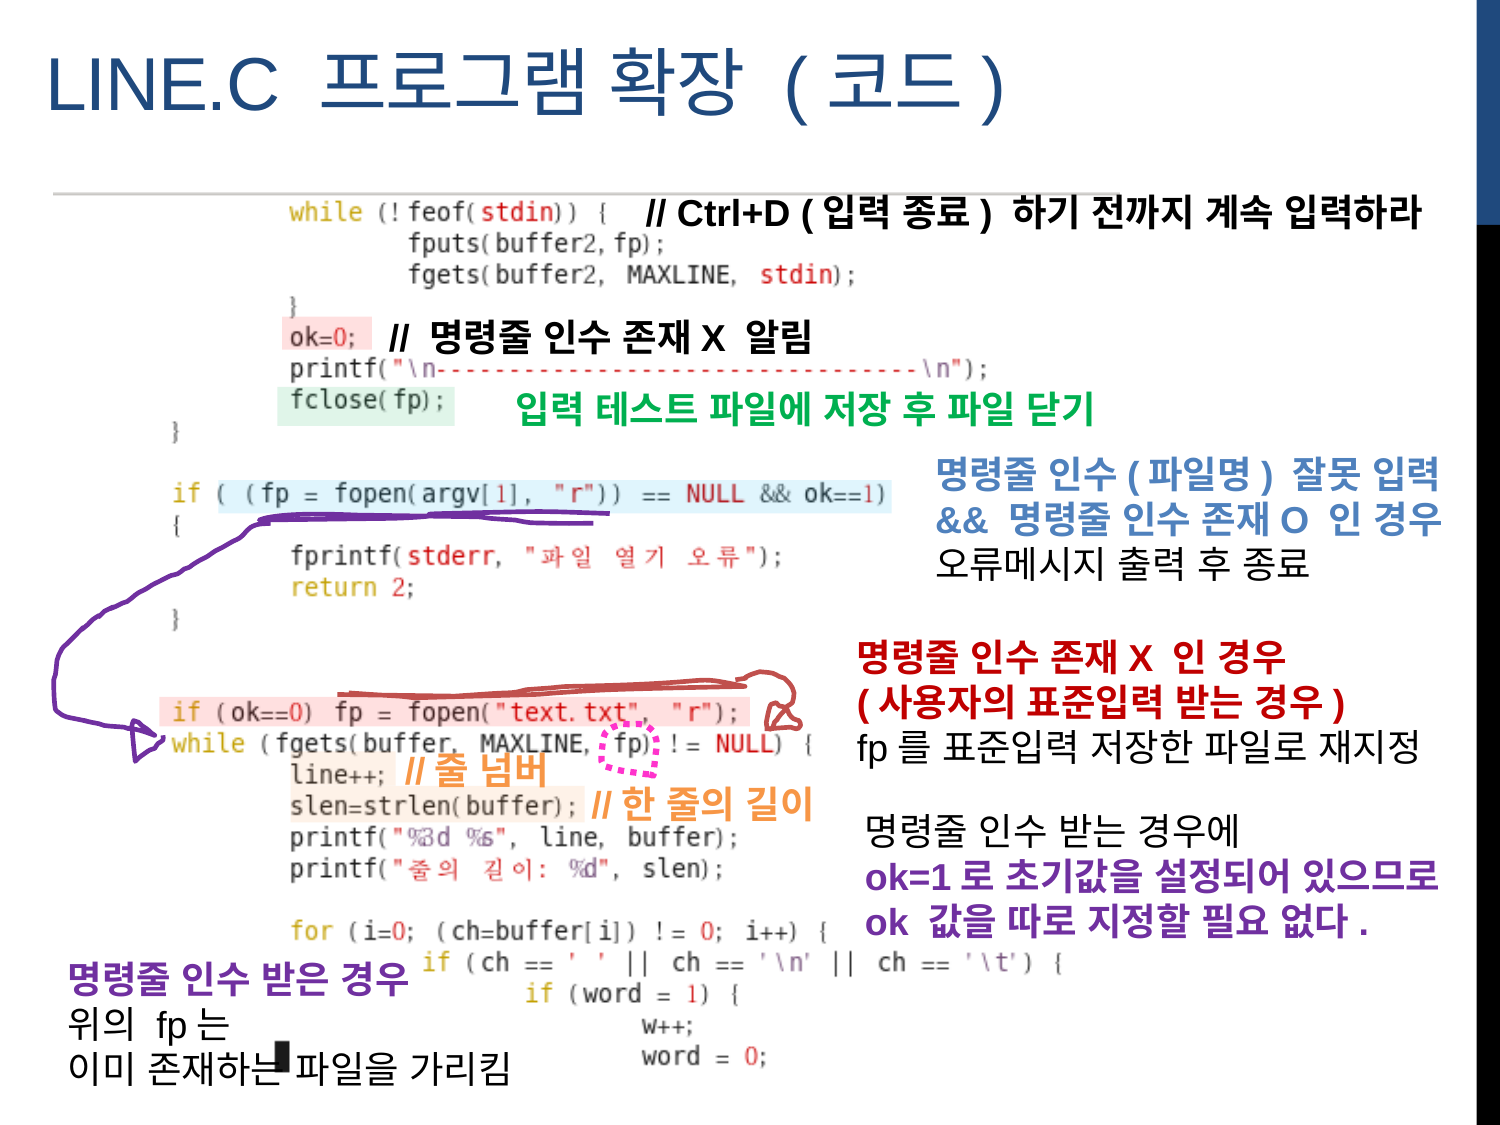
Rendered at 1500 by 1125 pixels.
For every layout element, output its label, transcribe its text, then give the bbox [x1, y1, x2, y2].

text_box 명령줄 인수 존재X 인 경우 (사용자의 표준입력 받는 경우) fp를 표준입력 저장한 파일로 재지정 [1130, 626, 1438, 777]
text_box 명령줄 인수(파일명) 잘못 입력 && 명령줄 인수 존재O 인 경우 오류메시지 출력 후 종료 [1130, 443, 1458, 594]
title Line.c 프로그램 확장 (코드) [30, 2, 1460, 134]
text_box // Ctrl+D (입력 종료) 하기 전까지 계속 입력하라 [630, 181, 1439, 241]
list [52, 192, 1121, 1115]
text_box 명령줄 인수 받는 경우에 ok=1로 초기값을 설정되어 있으므로 ok 값을 따로 지정할 필요 없다. [1130, 801, 1456, 951]
